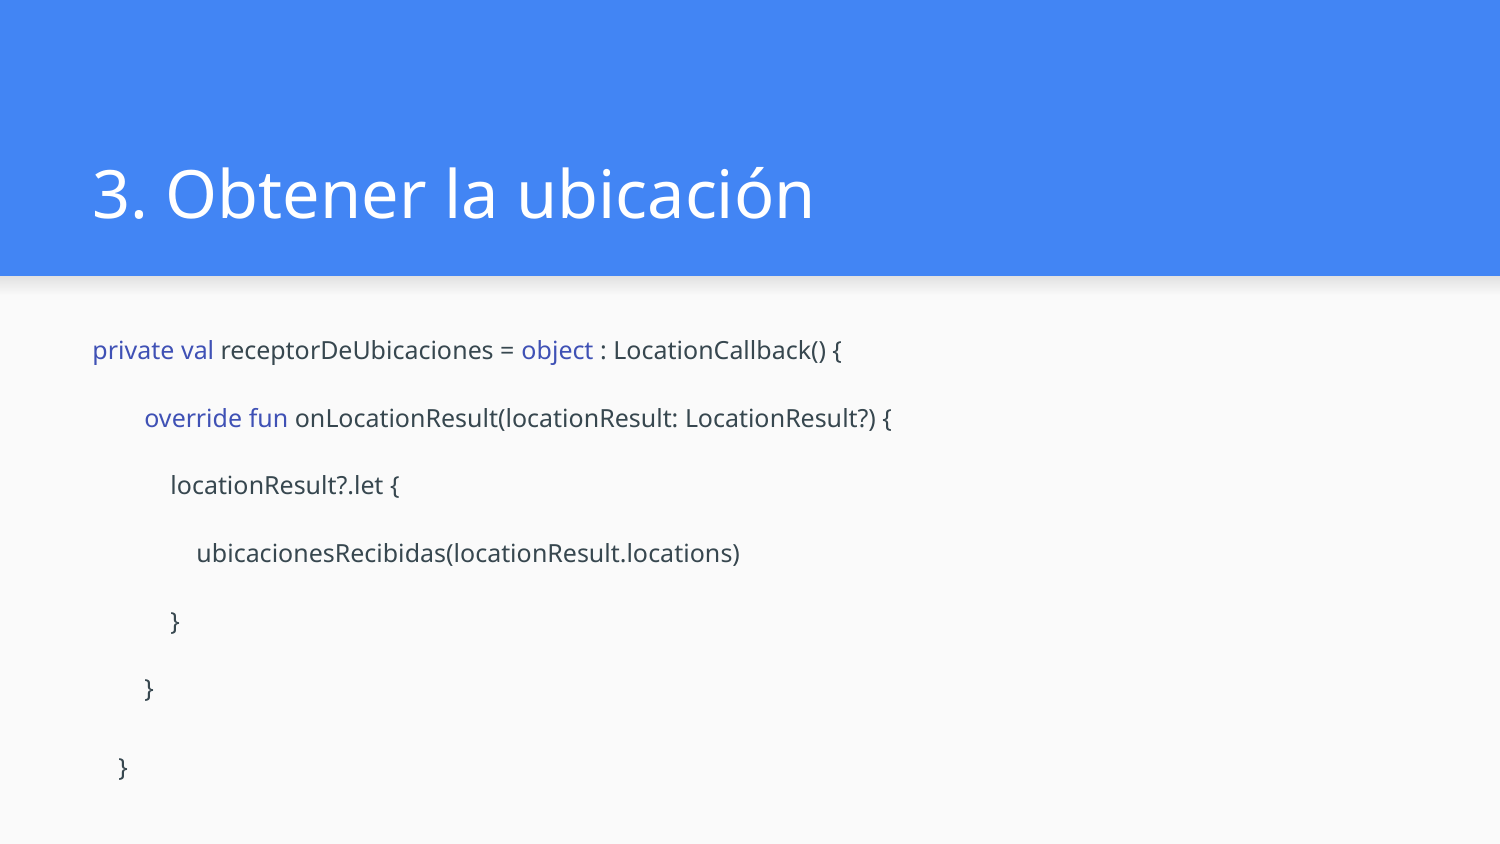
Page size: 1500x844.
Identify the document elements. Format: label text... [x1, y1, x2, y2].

list private val receptorDeUbicaciones = object : LocationCallback() { override fun onLocationResult(locationResult: LocationResult?) { locationResult?.let { ubicacionesRecibidas(locationResult.locations) } } } [77, 314, 1427, 760]
title 3. Obtener la ubicación [77, 121, 1427, 248]
